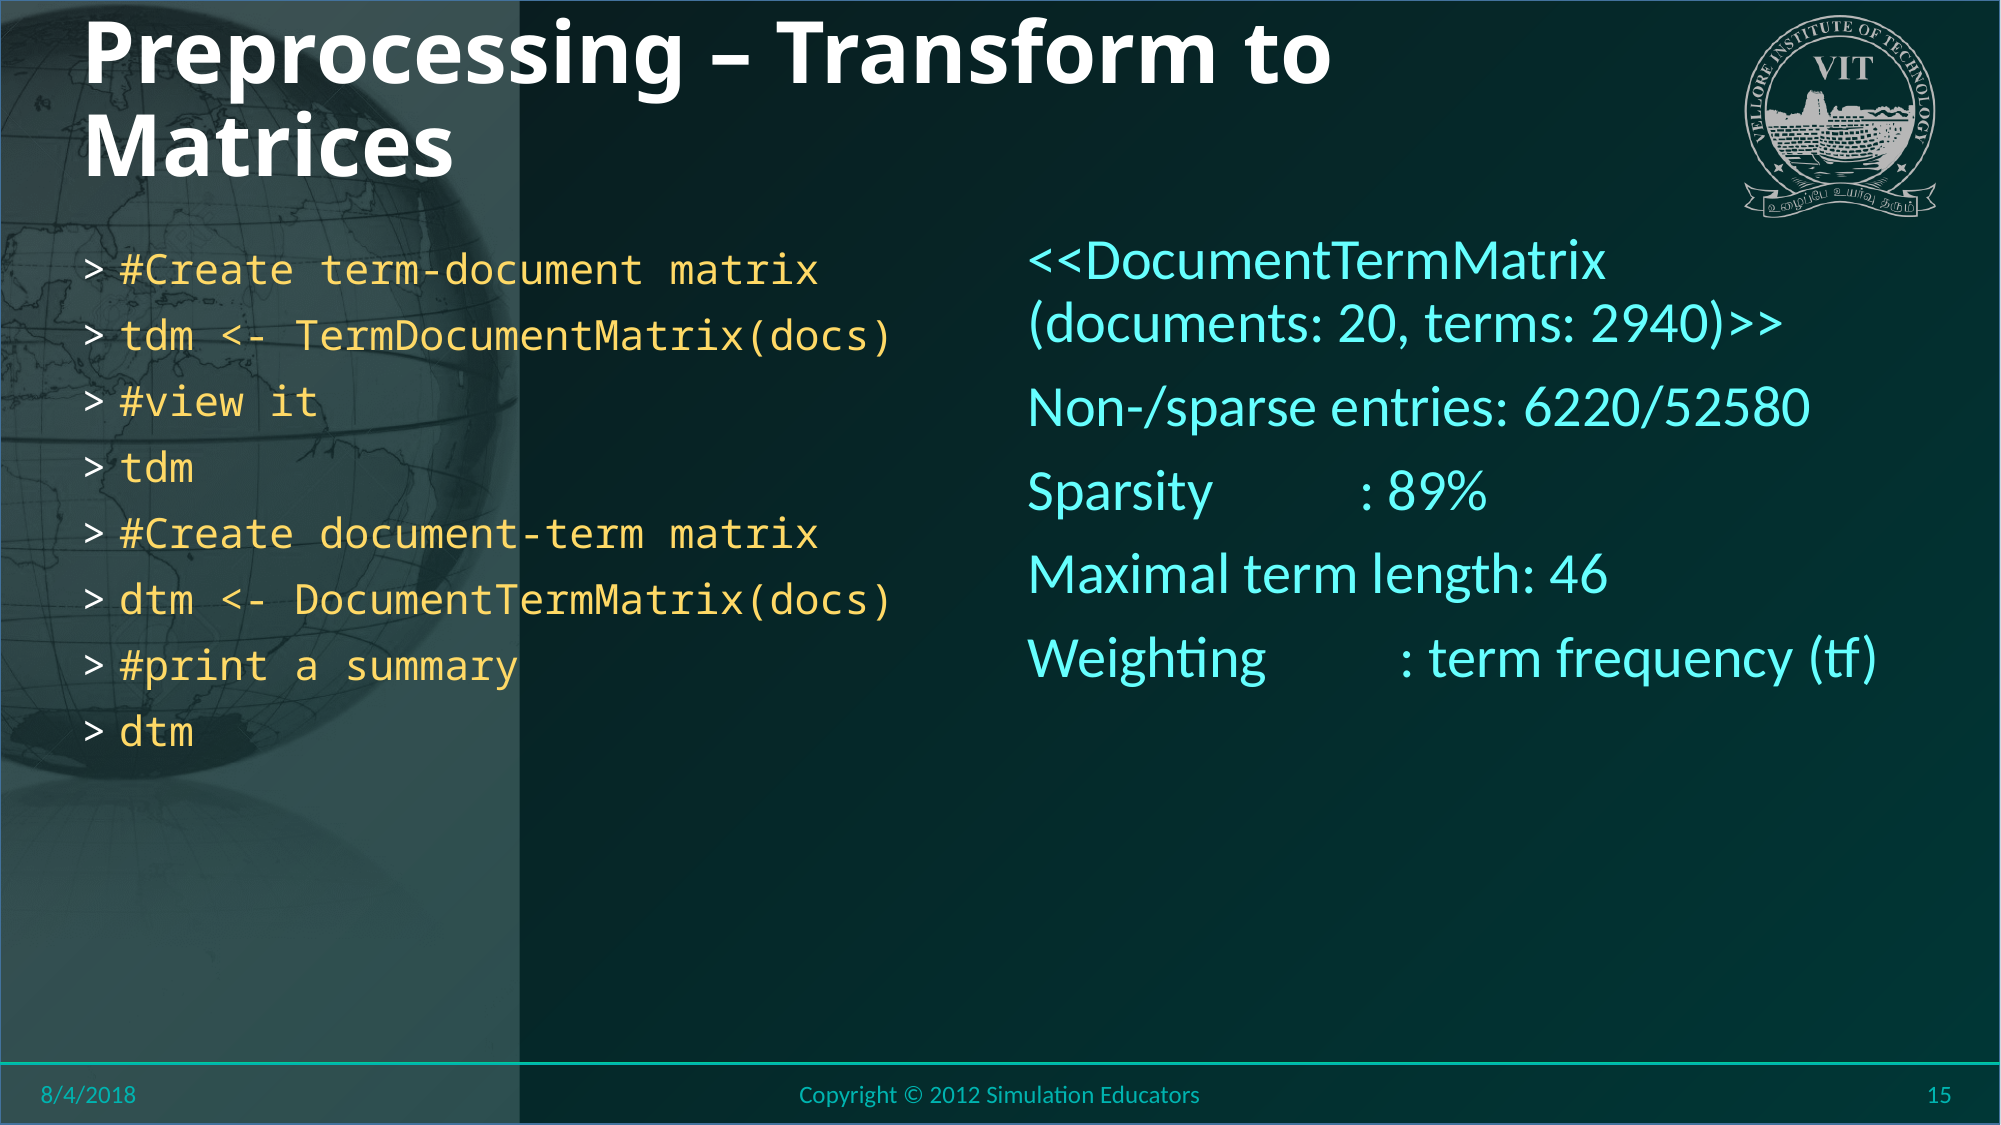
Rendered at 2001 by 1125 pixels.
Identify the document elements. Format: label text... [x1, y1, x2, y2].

footer Copyright © 2012 Simulation Educators [662, 1064, 1338, 1124]
slide_number 15 [1517, 1064, 1968, 1124]
list #Create term-document matrix tdm <- TermDocumentMatrix(docs) #view it tdm #Create document-term matrix dtm <- DocumentTermMatrix(docs) #print a summary dtm [66, 241, 988, 1014]
title Preprocessing – Transform to Matrices [66, 1, 1716, 204]
list <<DocumentTermMatrix (documents: 20, terms: 2940)>> Non-/sparse entries: 6220/52580 Sparsity : 89% Maximal term length: 46 Weighting : term frequency (tf) [1012, 222, 1910, 1050]
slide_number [25, 1064, 476, 1124]
